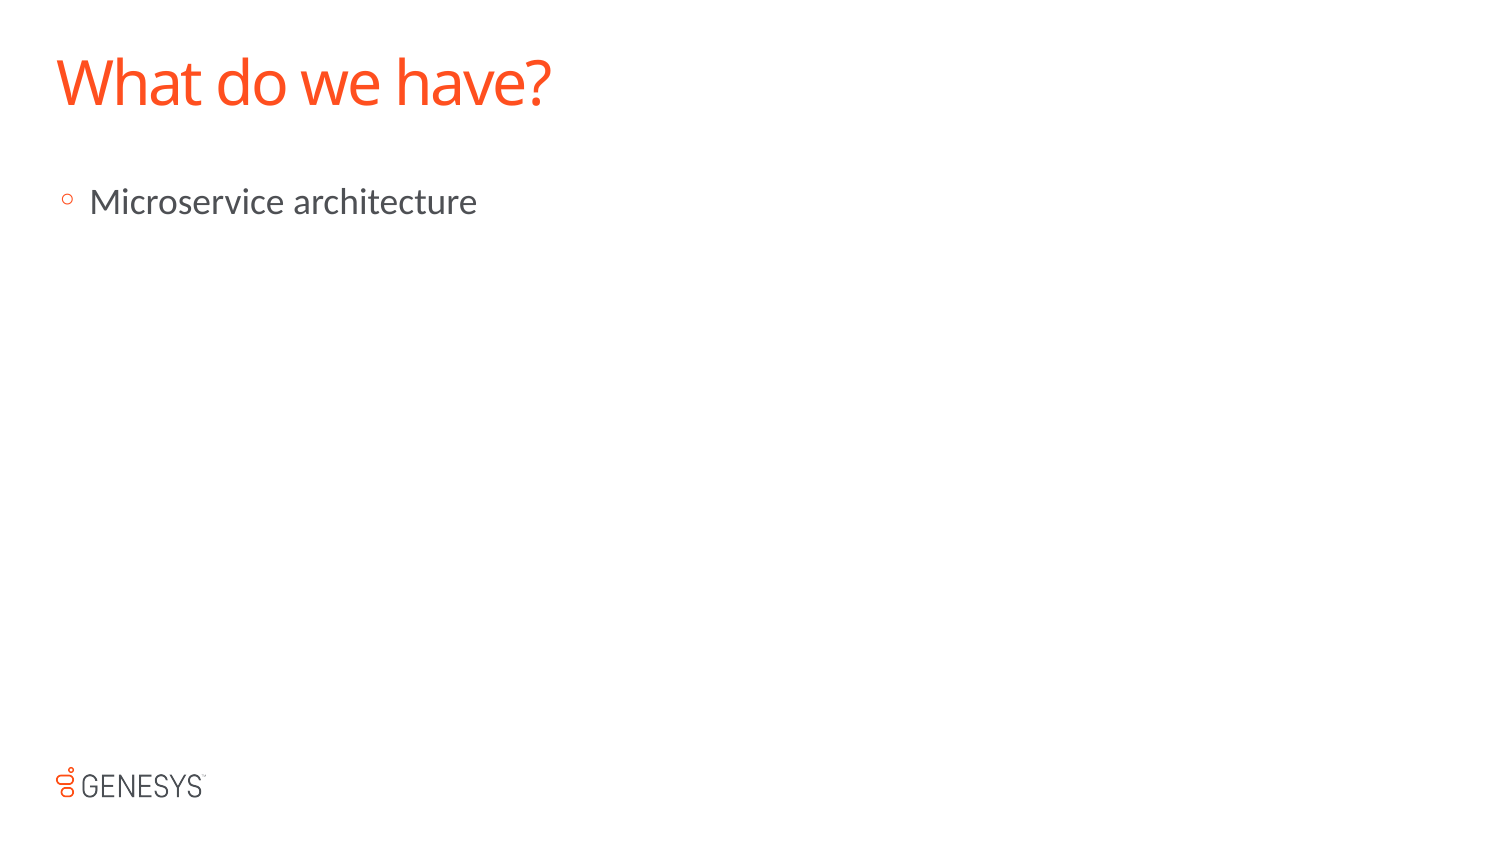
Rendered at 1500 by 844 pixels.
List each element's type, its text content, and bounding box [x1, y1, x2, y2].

picture [24, 735, 240, 830]
list Microservice architecture [56, 147, 1444, 732]
title What do we have? [56, 51, 1444, 147]
